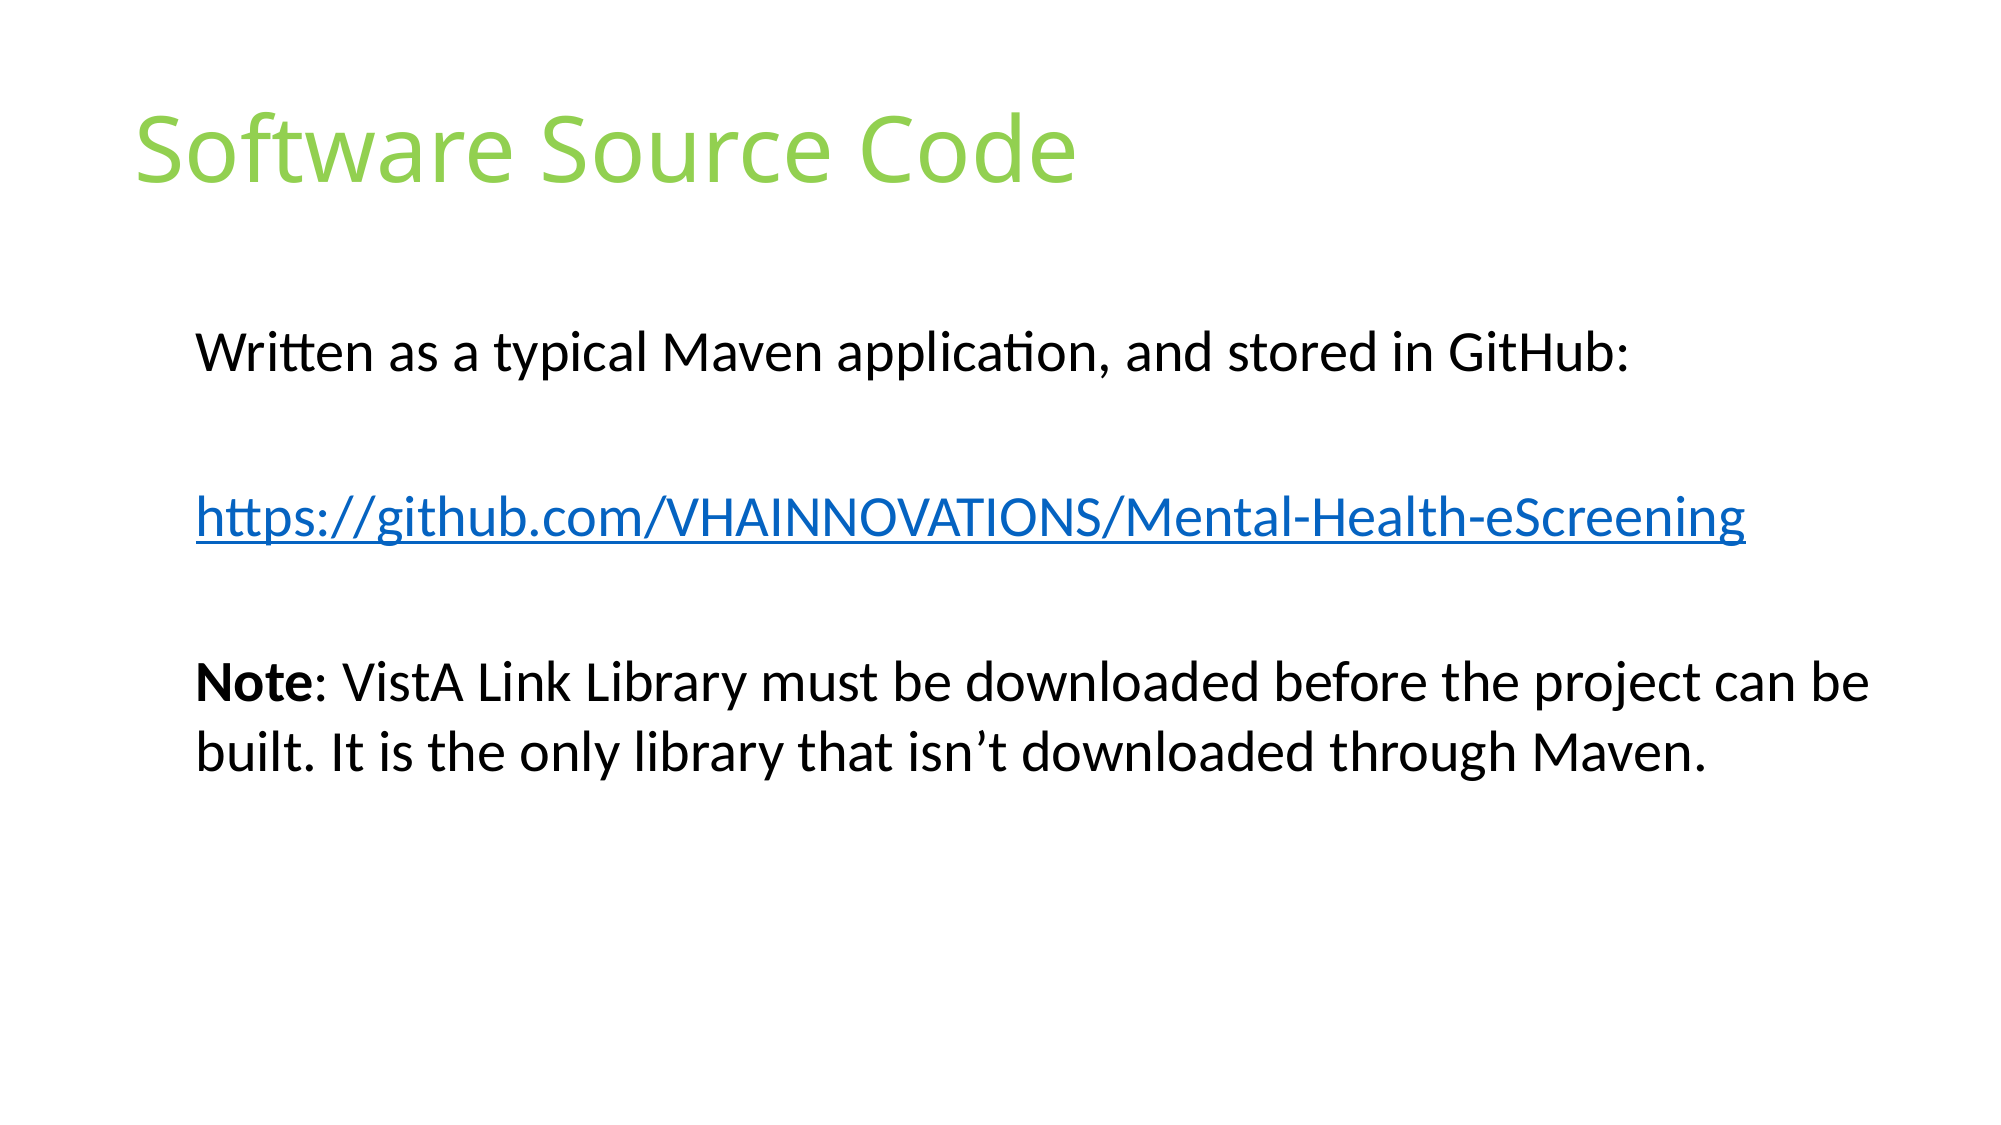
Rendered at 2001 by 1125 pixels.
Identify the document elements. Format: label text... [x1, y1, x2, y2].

text_box Written as a typical Maven application, and stored in GitHub: https://github.com/VHAINNOVATIONS/Mental-Health-eScreening Note: VistA Link Library must be downloaded before the project can be built. It is the only library that isn’t downloaded through Maven. [181, 306, 2000, 791]
title Software Source Code [119, 47, 1863, 259]
